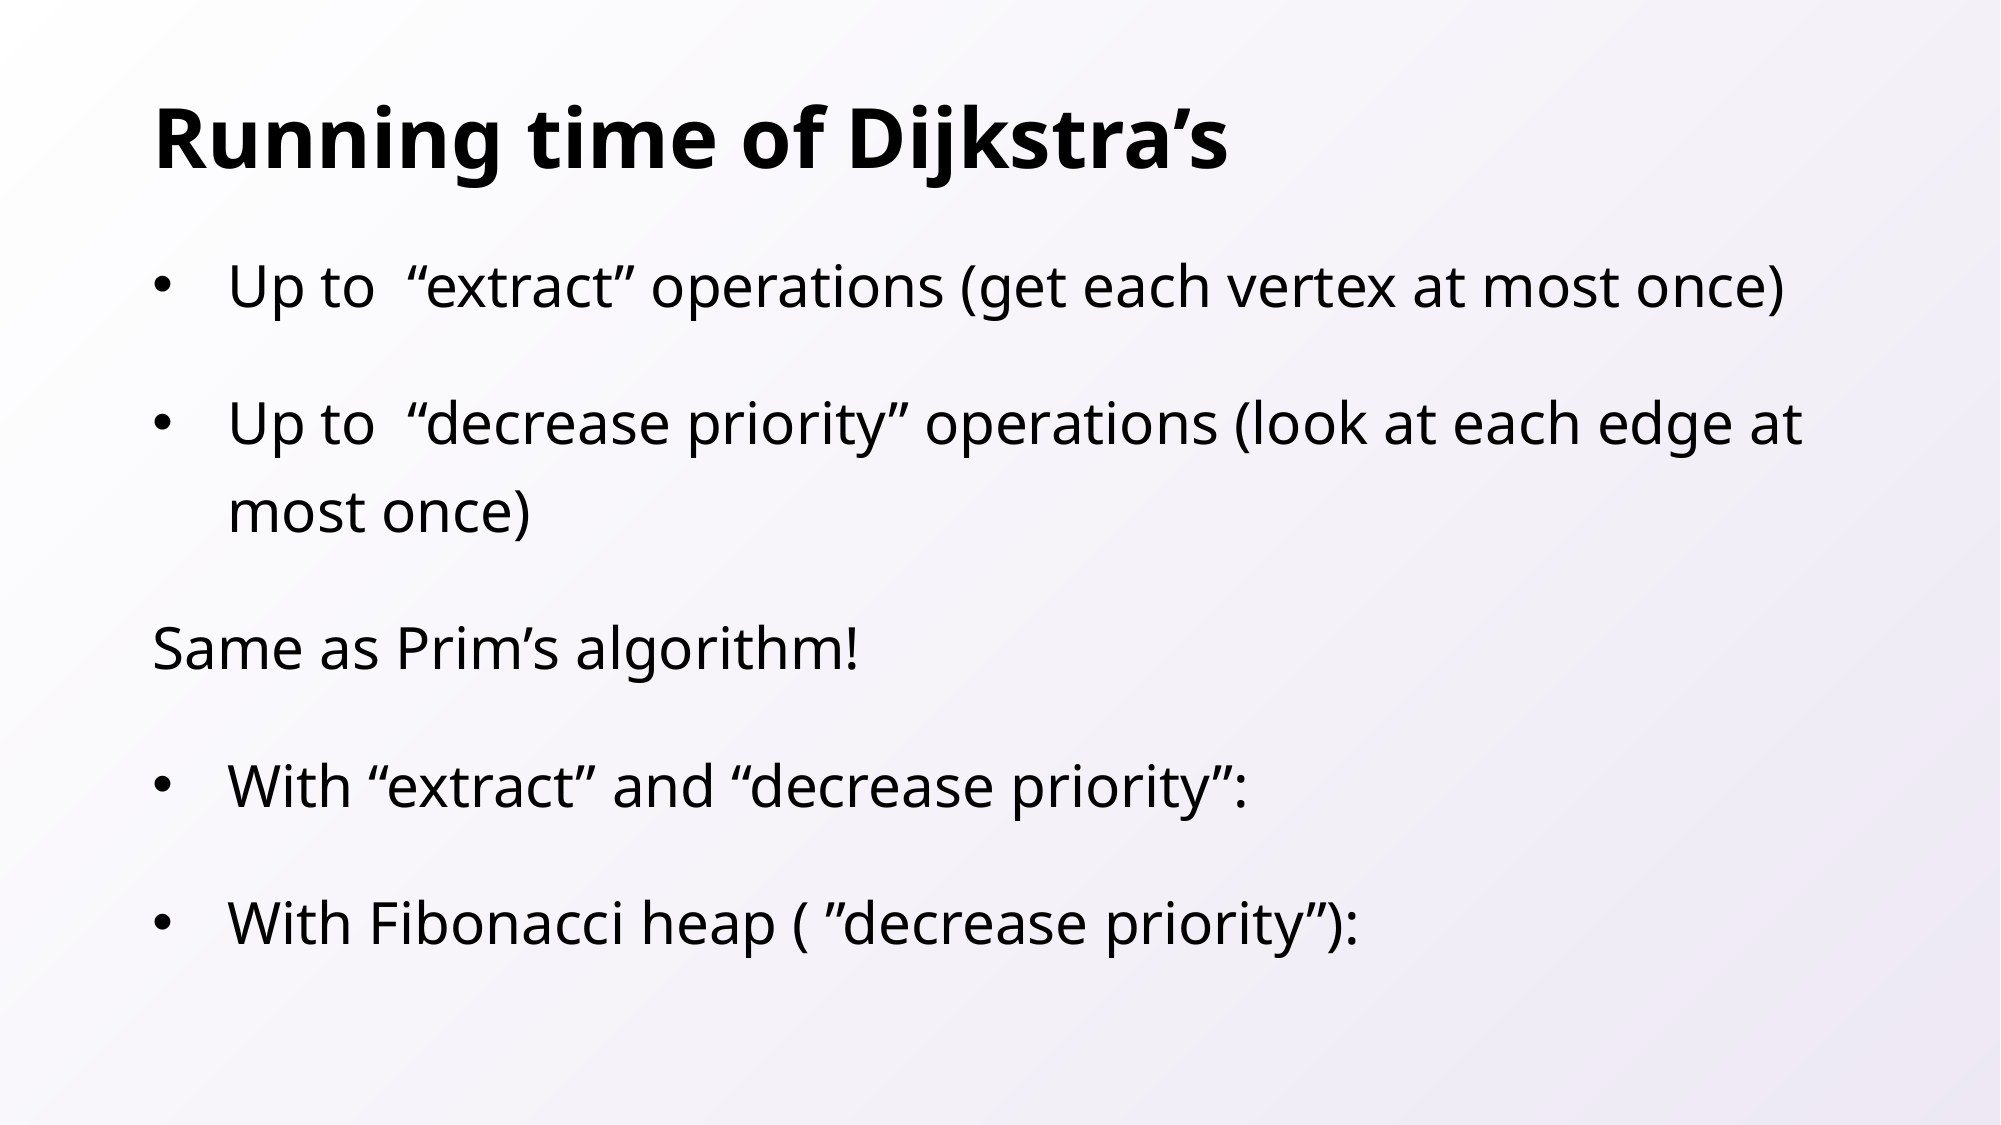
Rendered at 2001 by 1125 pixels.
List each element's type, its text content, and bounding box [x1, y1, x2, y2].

title Running time of Dijkstra’s [137, 59, 1863, 224]
